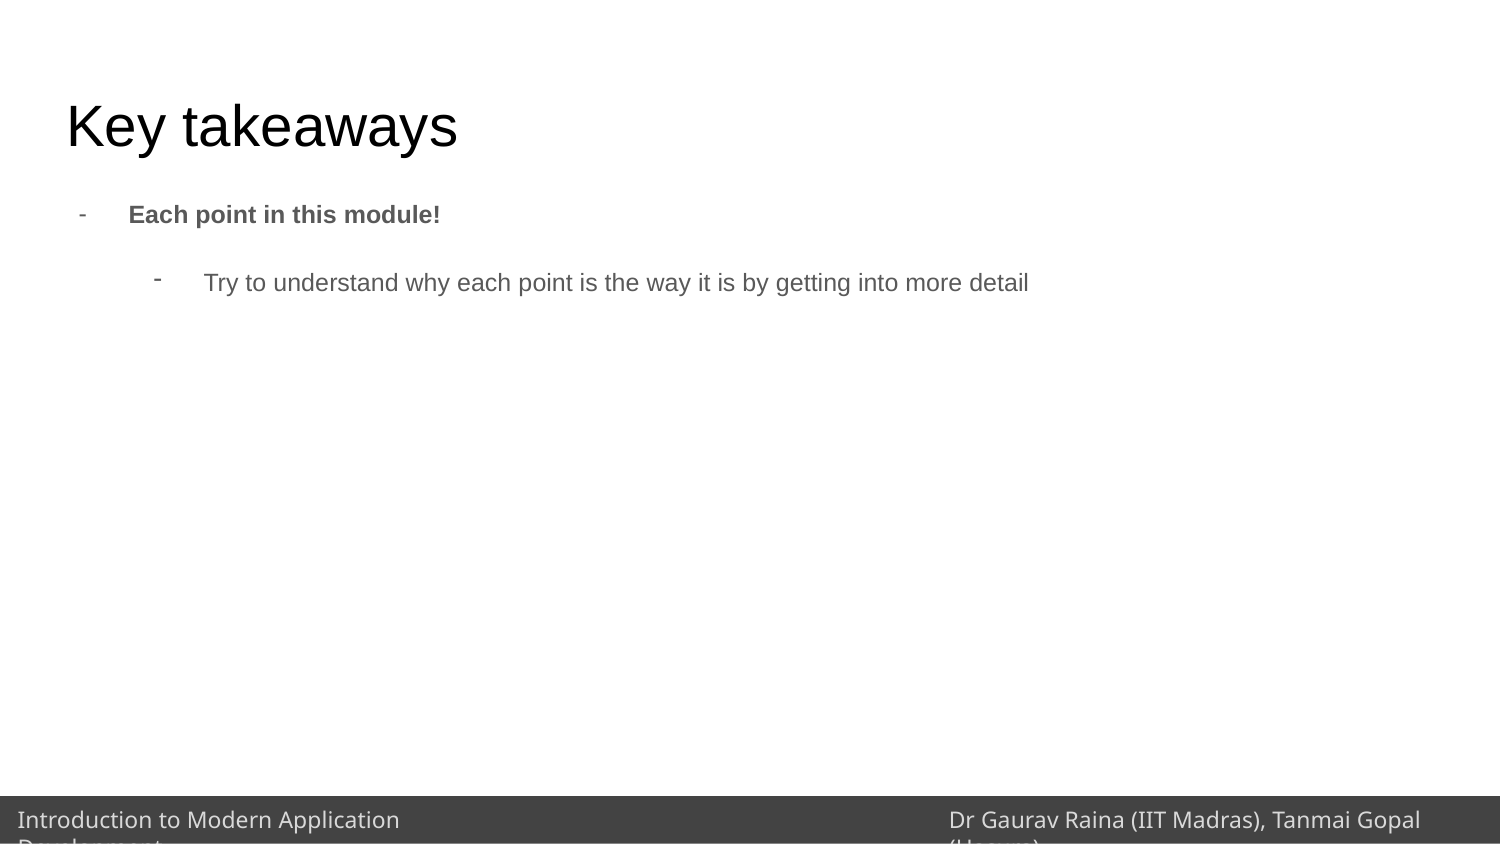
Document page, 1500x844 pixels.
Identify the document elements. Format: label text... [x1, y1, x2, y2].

list Each point in this module! Try to understand why each point is the way it is by getting into more detail [38, 179, 1437, 356]
title Key takeaways [51, 72, 1449, 167]
